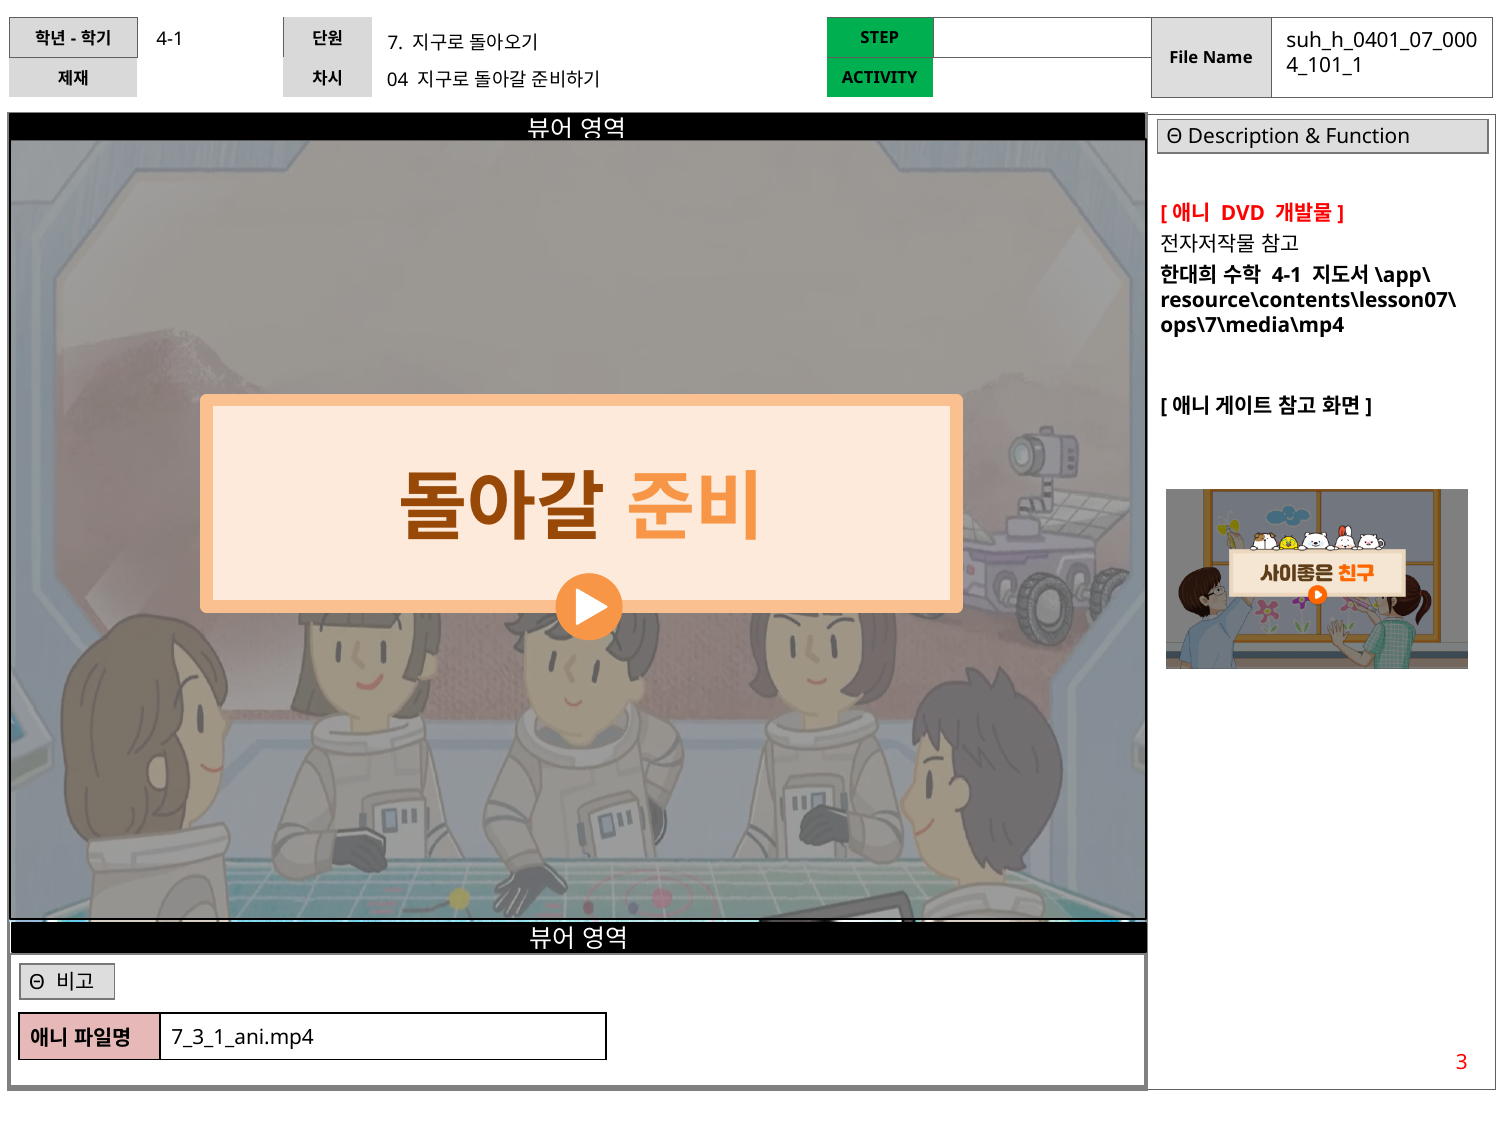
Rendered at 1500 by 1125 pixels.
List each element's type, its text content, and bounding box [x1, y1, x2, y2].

text_box 4-1 [141, 18, 284, 55]
text_box 7. 지구로 돌아오기 [372, 23, 828, 48]
text_box 04 지구로 돌아갈 준비하기 [372, 60, 821, 96]
table_header 7_3_1_ani.mp4 [161, 1014, 605, 1059]
picture [1166, 489, 1468, 670]
text_box [8, 137, 1148, 142]
text_box [애니 DVD 개발물] 전자저작물 참고 한대희 수학 4-1 지도서\app\resource\contents\lesson07\ops\7\media\mp4 [애니 게이트 참고 화면] [1151, 160, 1500, 551]
table_header 애니 파일명 [20, 1014, 159, 1059]
picture [8, 141, 1146, 923]
table_header Θ Description & Function [1158, 120, 1487, 152]
text_box suh_h_0401_07_0004_101_1 [1271, 18, 1500, 84]
